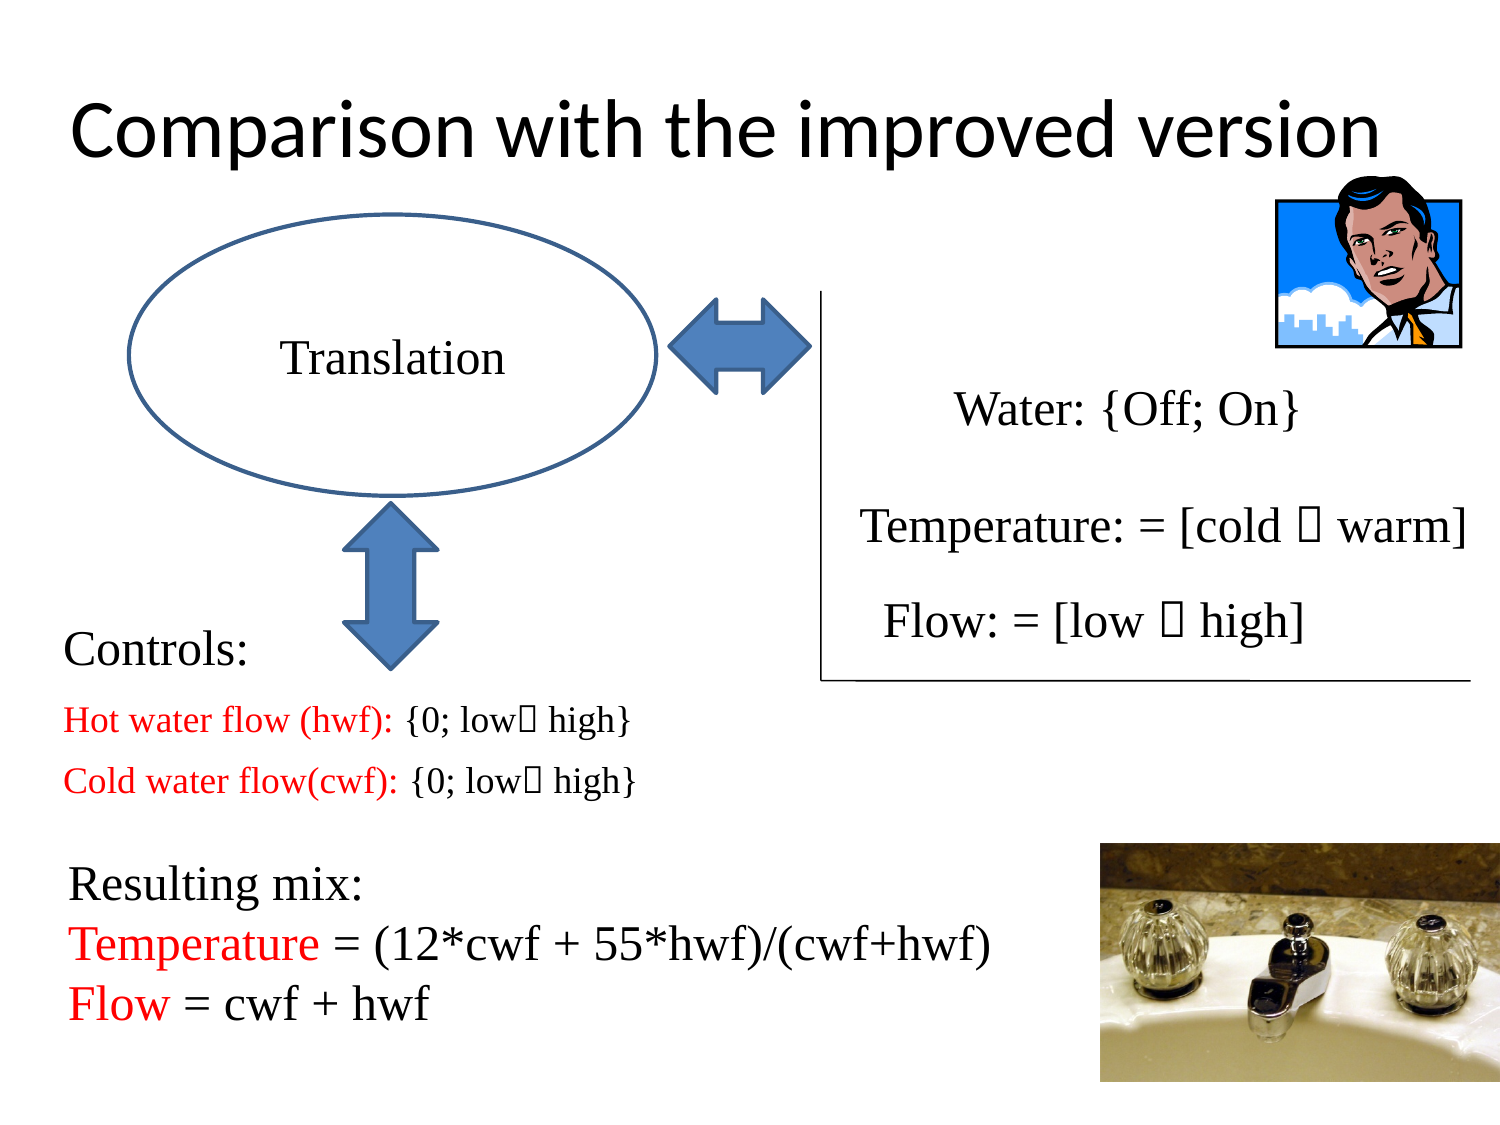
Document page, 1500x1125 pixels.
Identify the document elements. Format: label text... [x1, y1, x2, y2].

text_box Resulting mix: Temperature = (12*cwf + 55*hwf)/(cwf+hwf) Flow = cwf + hwf [53, 842, 1100, 1038]
text_box Temperature: = [cold  warm] [844, 485, 1500, 561]
text_box [126, 212, 659, 498]
text_box Translation [193, 317, 592, 392]
text_box Hot water flow (hwf): {0; low high} [48, 687, 1348, 748]
text_box Water: {Off; On} [939, 367, 1400, 443]
picture [1274, 174, 1463, 349]
title Comparison with the improved version [53, 30, 1401, 218]
text_box [341, 500, 440, 672]
text_box Controls: [48, 608, 391, 684]
text_box Cold water flow(cwf): {0; low high} [48, 748, 1348, 808]
picture [1099, 843, 1500, 1082]
text_box [667, 297, 813, 396]
text_box Flow: = [low  high] [868, 580, 1500, 655]
